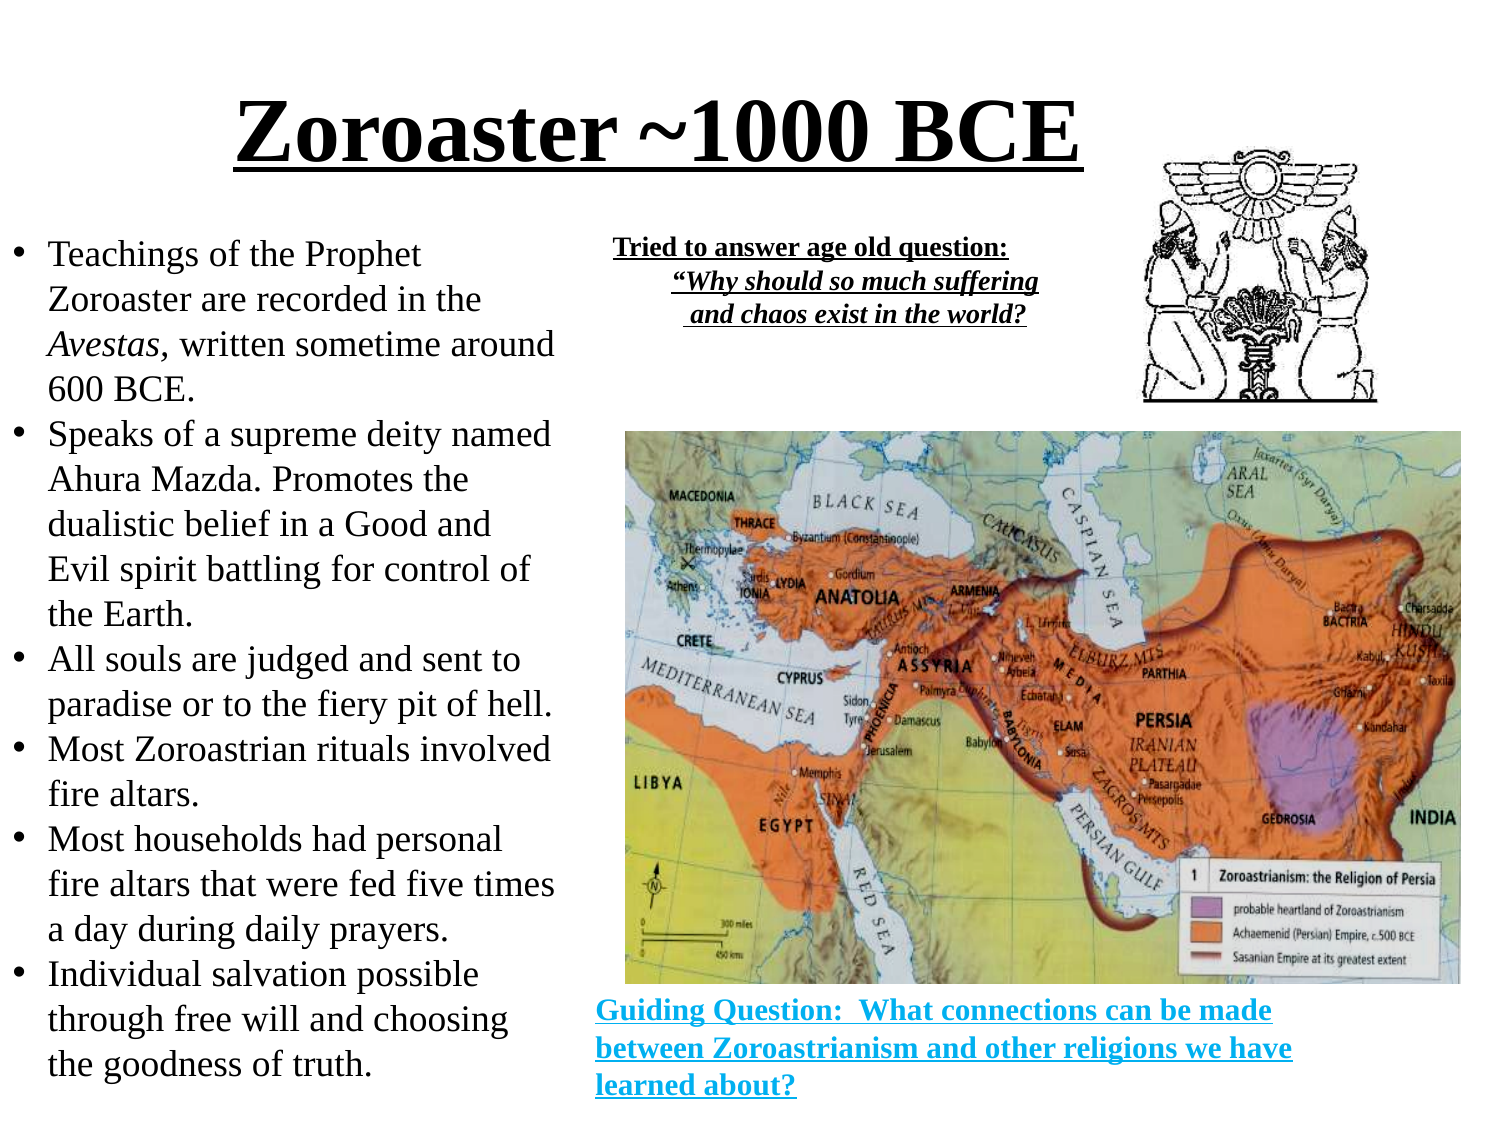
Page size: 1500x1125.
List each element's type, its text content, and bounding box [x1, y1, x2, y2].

text_box Teachings of the Prophet Zoroaster are recorded in the Avestas, written sometime around 600 BCE. Speaks of a supreme deity named Ahura Mazda. Promotes the dualistic belief in a Good and Evil spirit battling for control of the Earth. All souls are judged and sent to paradise or to the fiery pit of hell. Most Zoroastrian rituals involved fire altars. Most households had personal fire altars that were fed five times a day during daily prayers. Individual salvation possible through free will and choosing the goodness of truth. [0, 221, 577, 1125]
text_box Guiding Question: What connections can be made between Zoroastrianism and other religions we have learned about? [580, 981, 1369, 1109]
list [1134, 145, 1390, 406]
text_box Tried to answer age old question: “Why should so much suffering and chaos exist in the world? [597, 221, 1113, 371]
title Zoroaster ~1000 BCE [185, 78, 1132, 172]
picture [624, 430, 1462, 985]
